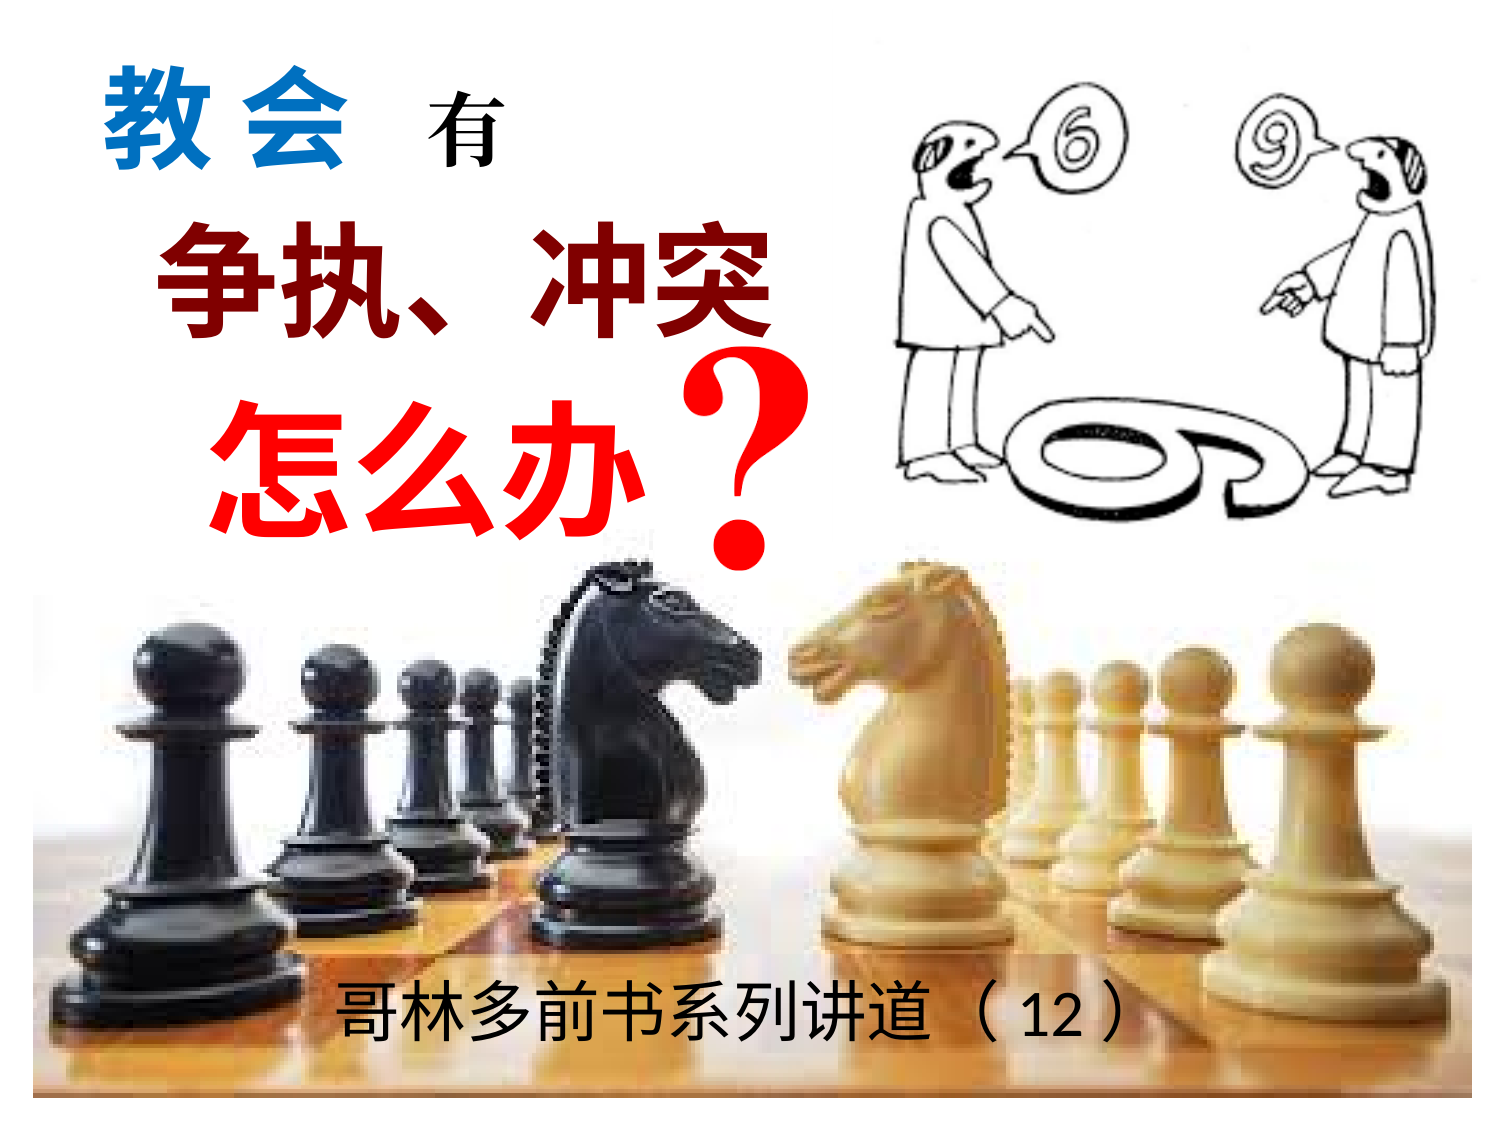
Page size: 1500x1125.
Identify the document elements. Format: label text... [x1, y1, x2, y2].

title 教 会 有 争执、冲突 怎么办 [87, 20, 831, 497]
picture [33, 9, 1495, 1098]
